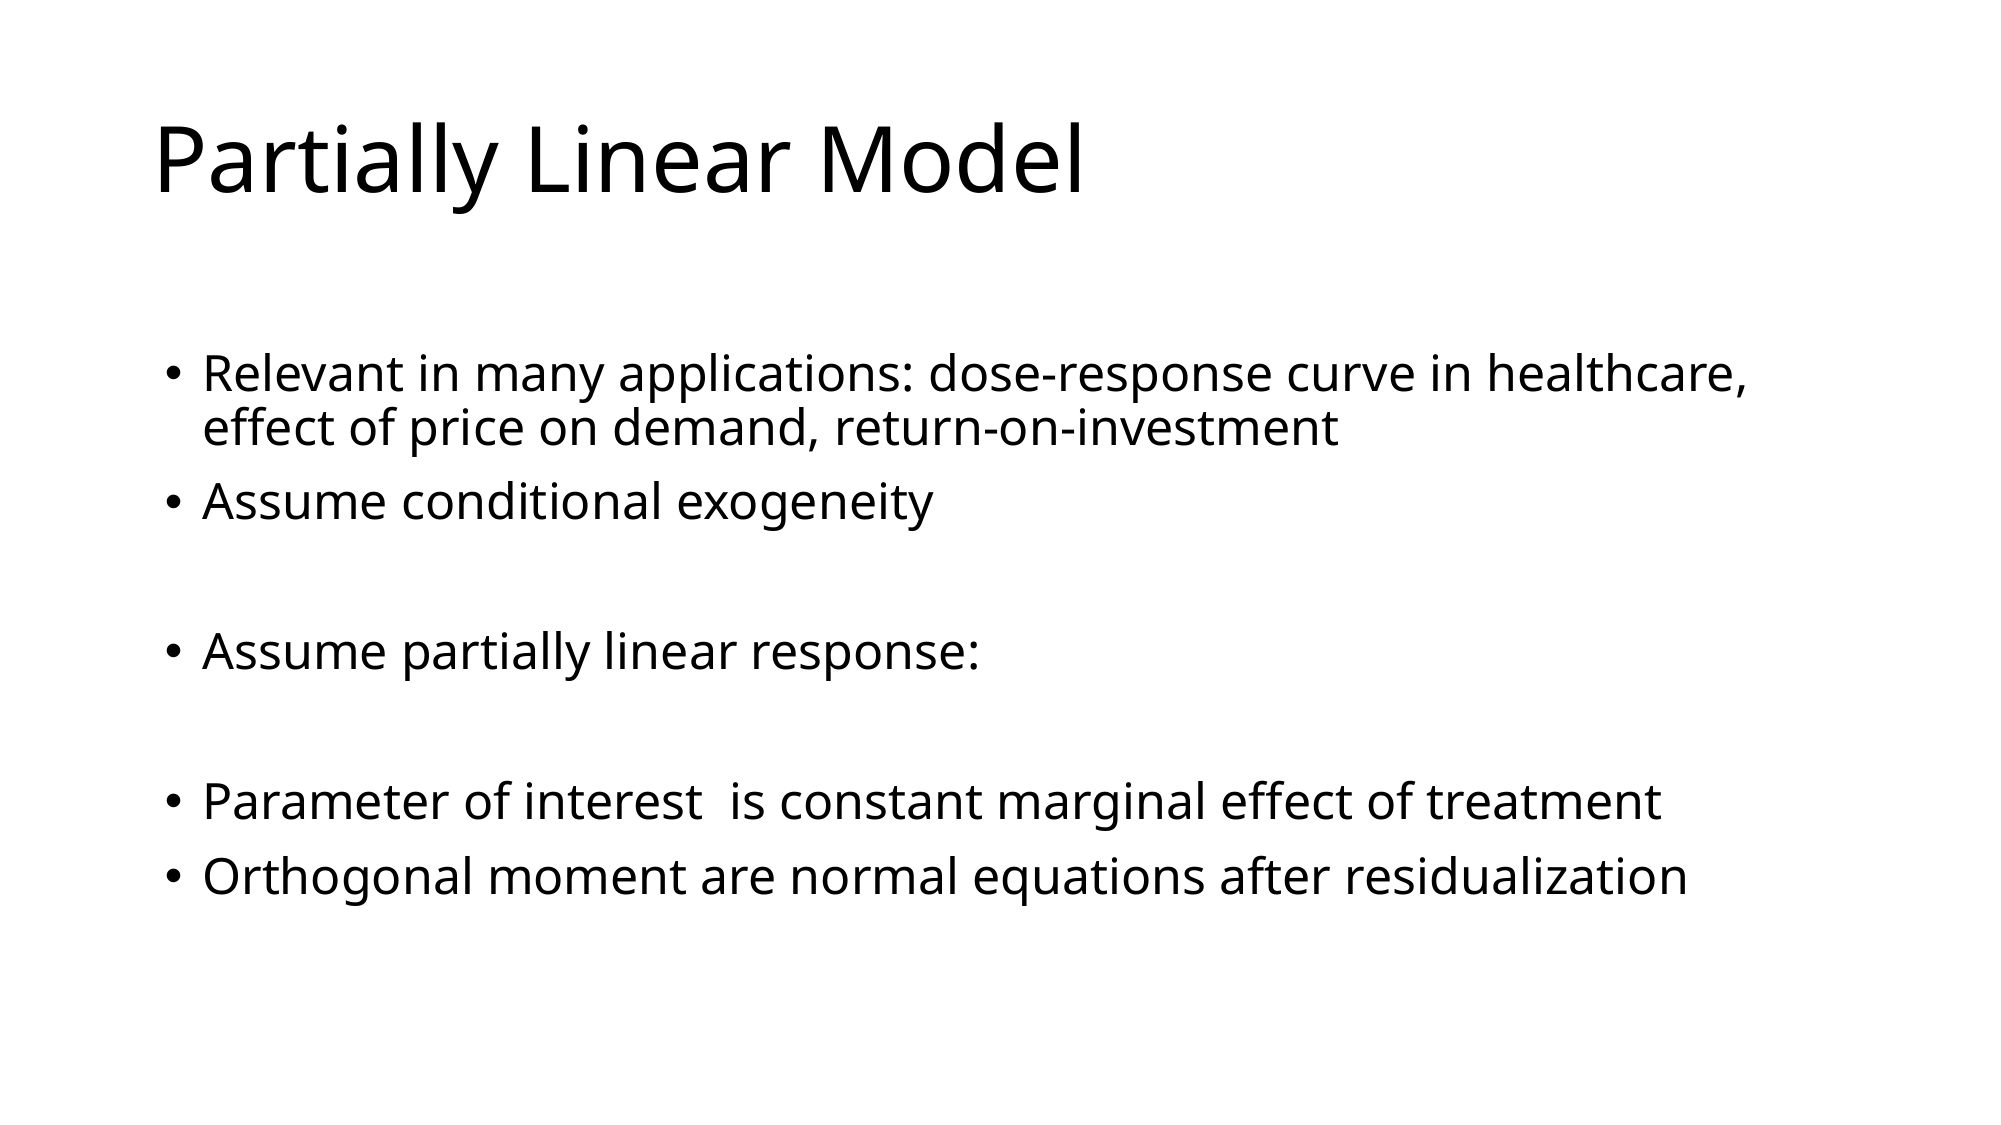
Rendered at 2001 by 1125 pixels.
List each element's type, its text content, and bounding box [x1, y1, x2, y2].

title Partially Linear Model [137, 53, 1863, 272]
